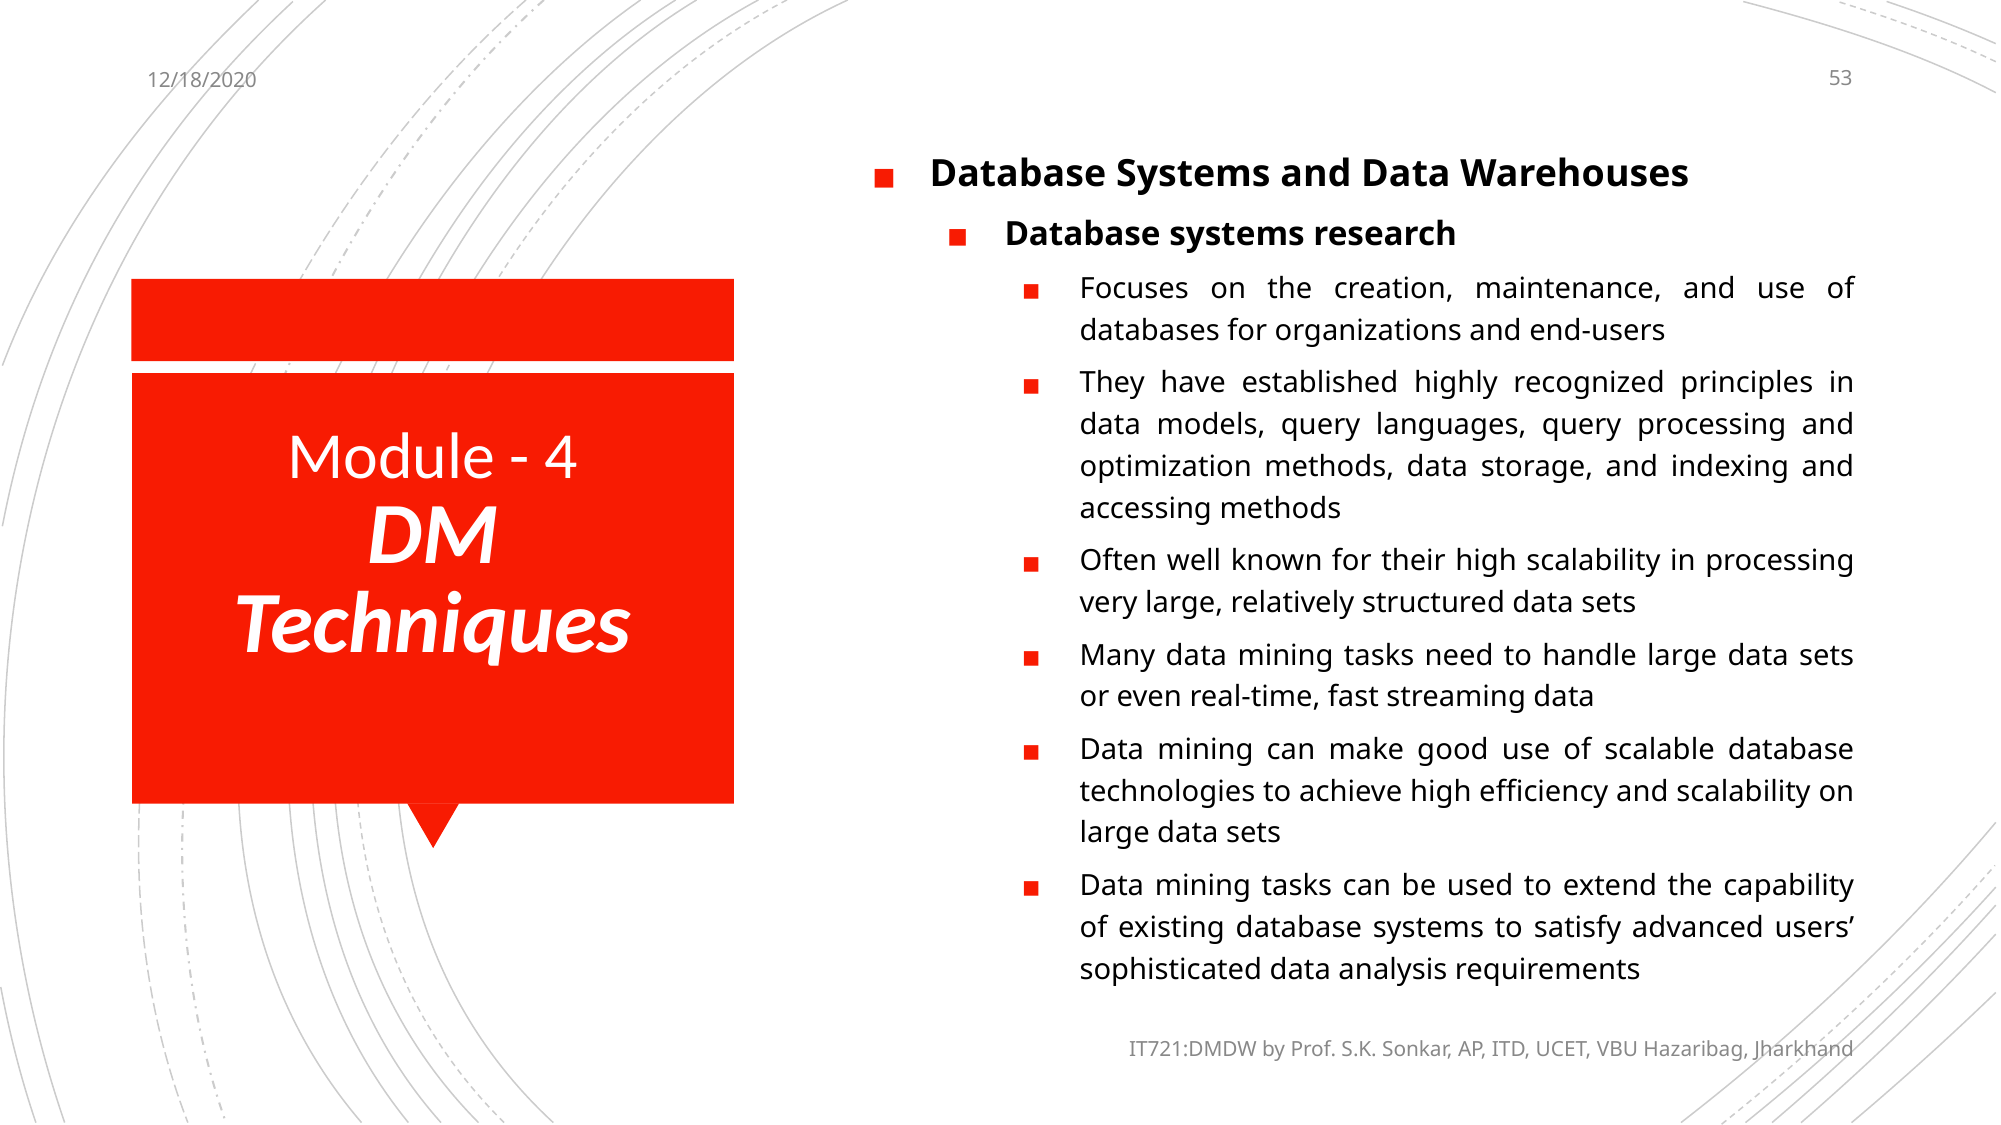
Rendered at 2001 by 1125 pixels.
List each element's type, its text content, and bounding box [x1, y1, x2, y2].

title Module - 4 DM Techniques [145, 385, 720, 789]
list Database Systems and Data Warehouses Database systems research Focuses on the creation, maintenance, and use of databases for organizations and end-users They have established highly recognized principles in data models, query languages, query processing and optimization methods, data storage, and indexing and accessing methods Often well known for their high scalability in processing very large, relatively structured data sets Many data mining tasks need to handle large data sets or even real-time, fast streaming data Data mining can make good use of scalable database technologies to achieve high efficiency and scalability on large data sets Data mining tasks can be used to extend the capability of existing database systems to satisfy advanced users’ sophisticated data analysis requirements [839, 131, 1871, 993]
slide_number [131, 52, 732, 105]
slide_number 53 [1717, 52, 1868, 105]
footer IT721:DMDW by Prof. S.K. Sonkar, AP, ITD, UCET, VBU Hazaribag, Jharkhand [131, 1021, 1869, 1074]
